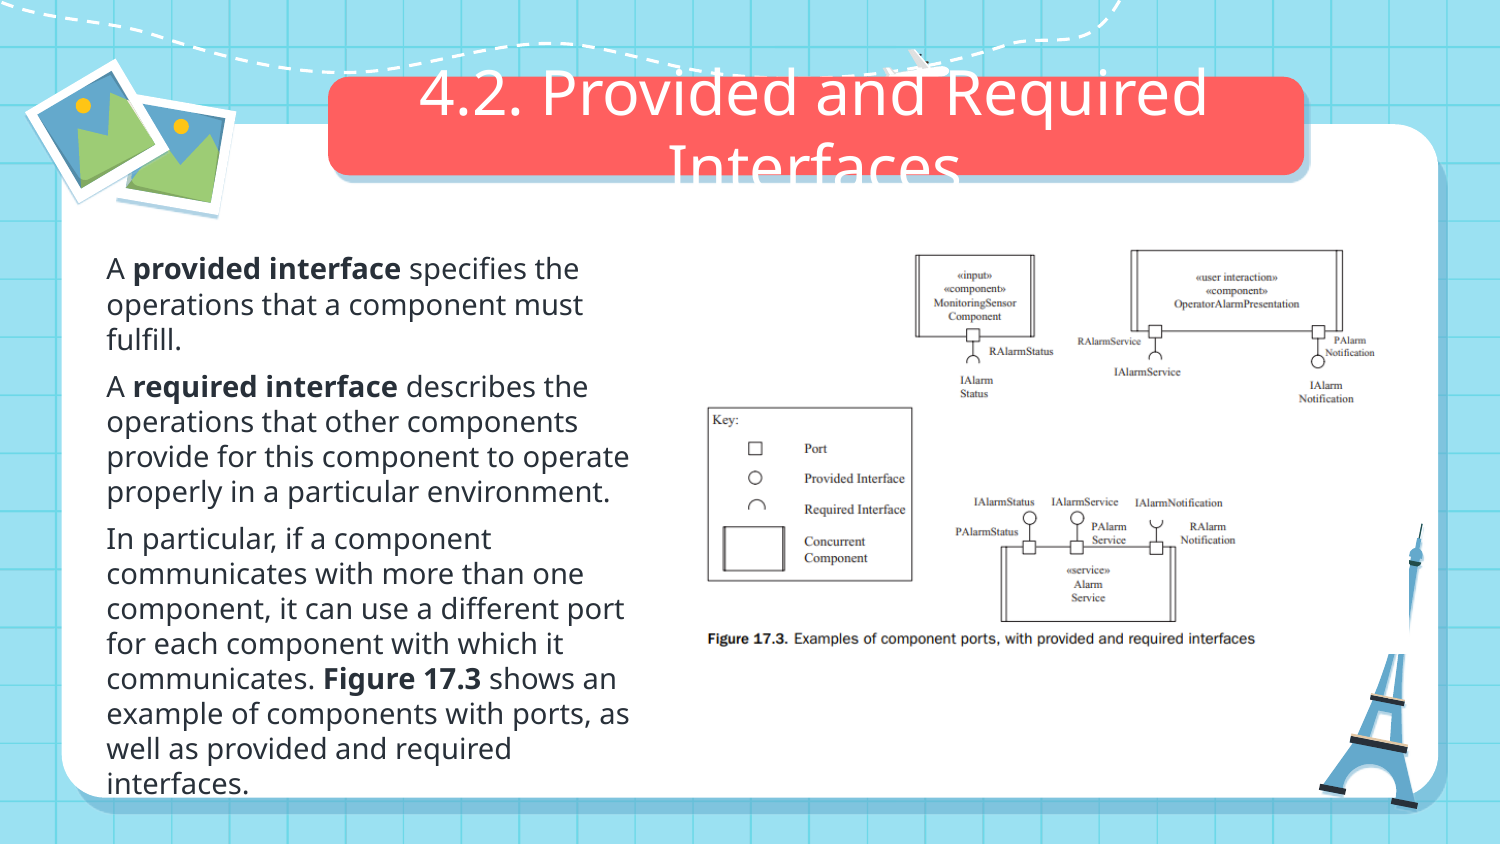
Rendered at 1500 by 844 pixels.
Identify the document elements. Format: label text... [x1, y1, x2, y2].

picture [679, 222, 1409, 655]
title 4.2. Provided and Required Interfaces [290, 55, 1340, 202]
subtitle A provided interface specifies the operations that a component must fulfill. A required interface describes the operations that other components provide for this component to operate properly in a particular environment. In particular, if a component communicates with more than one component, it can use a different port for each component with which it communicates. Figure 17.3 shows an example of components with ports, as well as provided and required interfaces. [91, 235, 660, 747]
